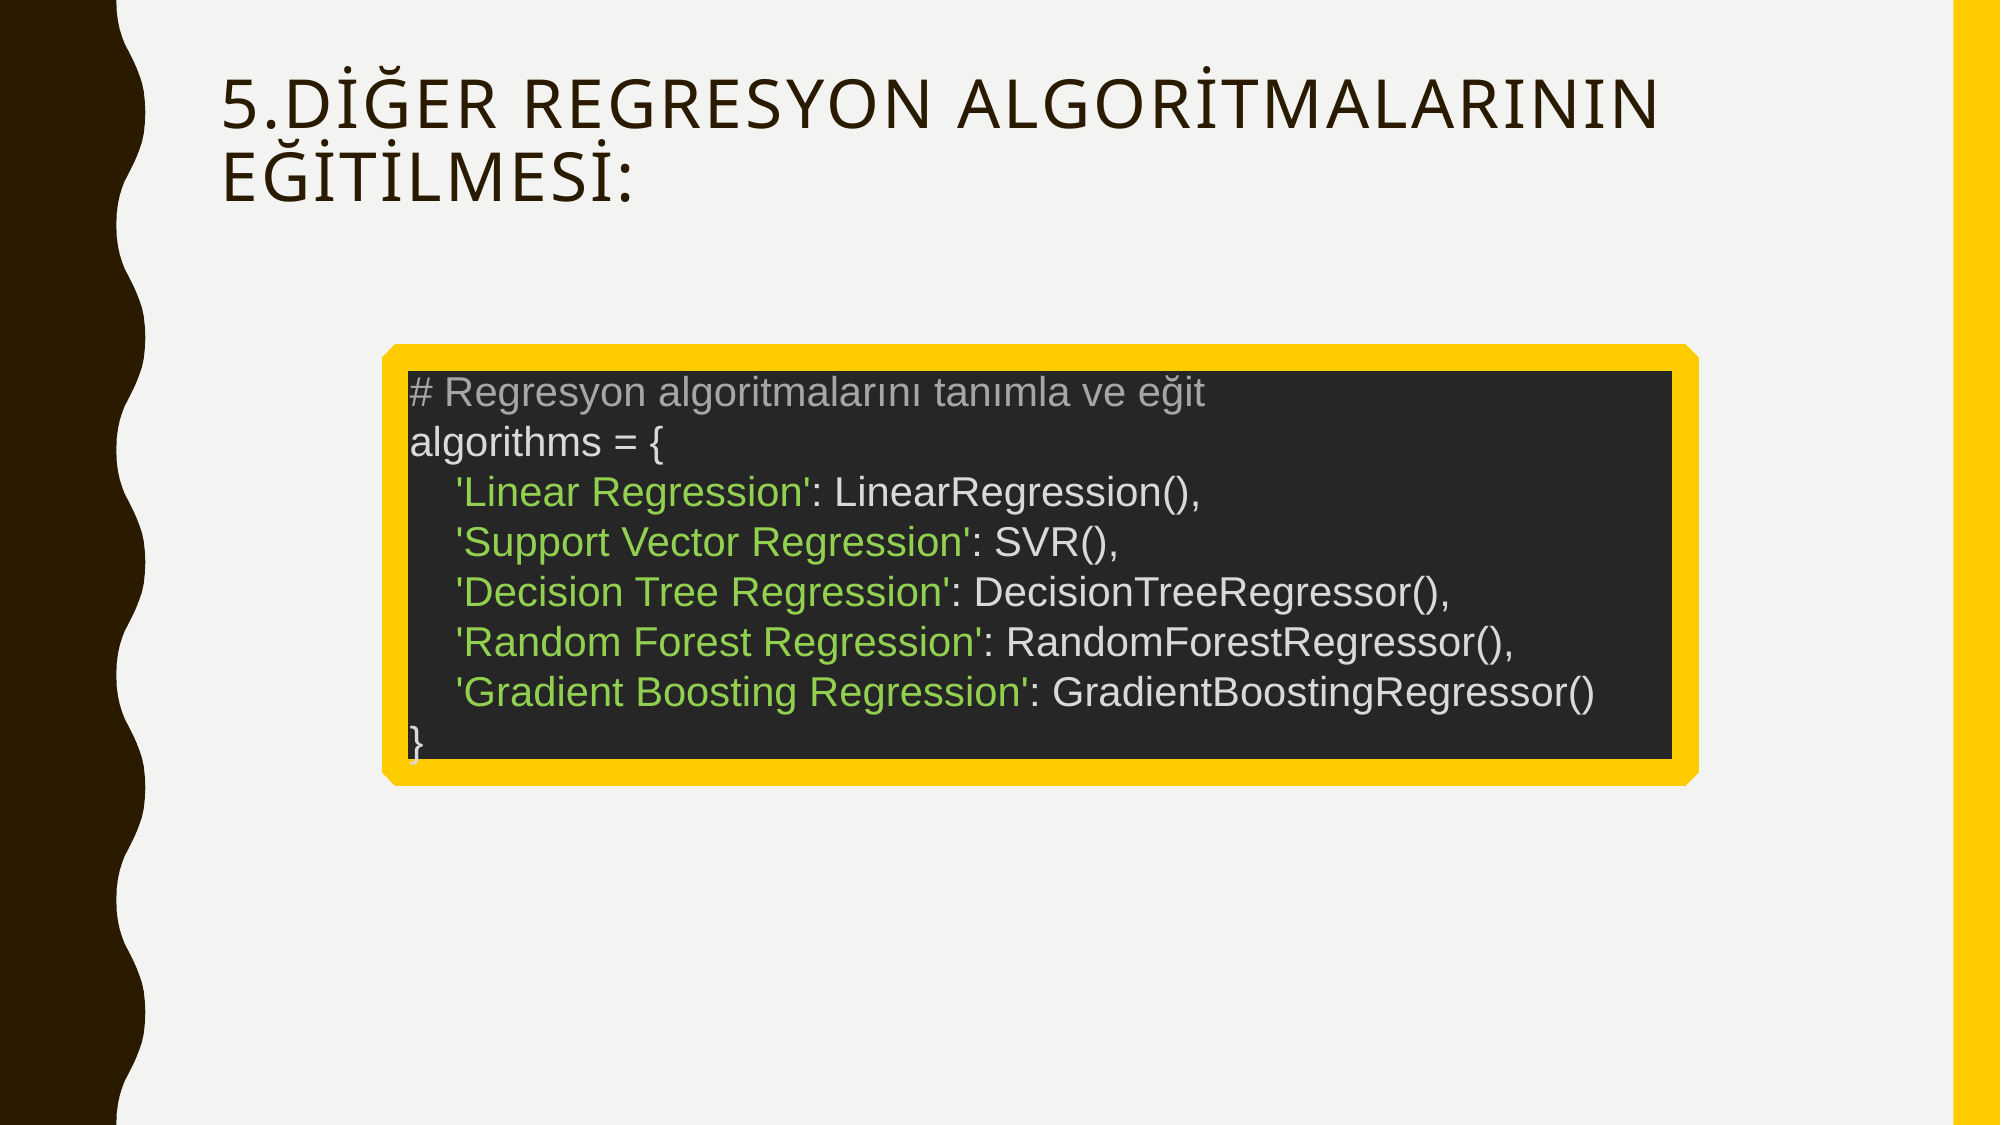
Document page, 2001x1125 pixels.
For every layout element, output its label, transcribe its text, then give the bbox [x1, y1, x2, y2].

text_box # Regresyon algoritmalarını tanımla ve eğit algorithms = { 'Linear Regression': LinearRegression(), 'Support Vector Regression': SVR(), 'Decision Tree Regression': DecisionTreeRegressor(), 'Random Forest Regression': RandomForestRegressor(), 'Gradient Boosting Regression': GradientBoostingRegressor() } [394, 357, 1686, 773]
title 5.Diğer Regresyon Algoritmalarının Eğitilmesi: [205, 62, 1875, 308]
